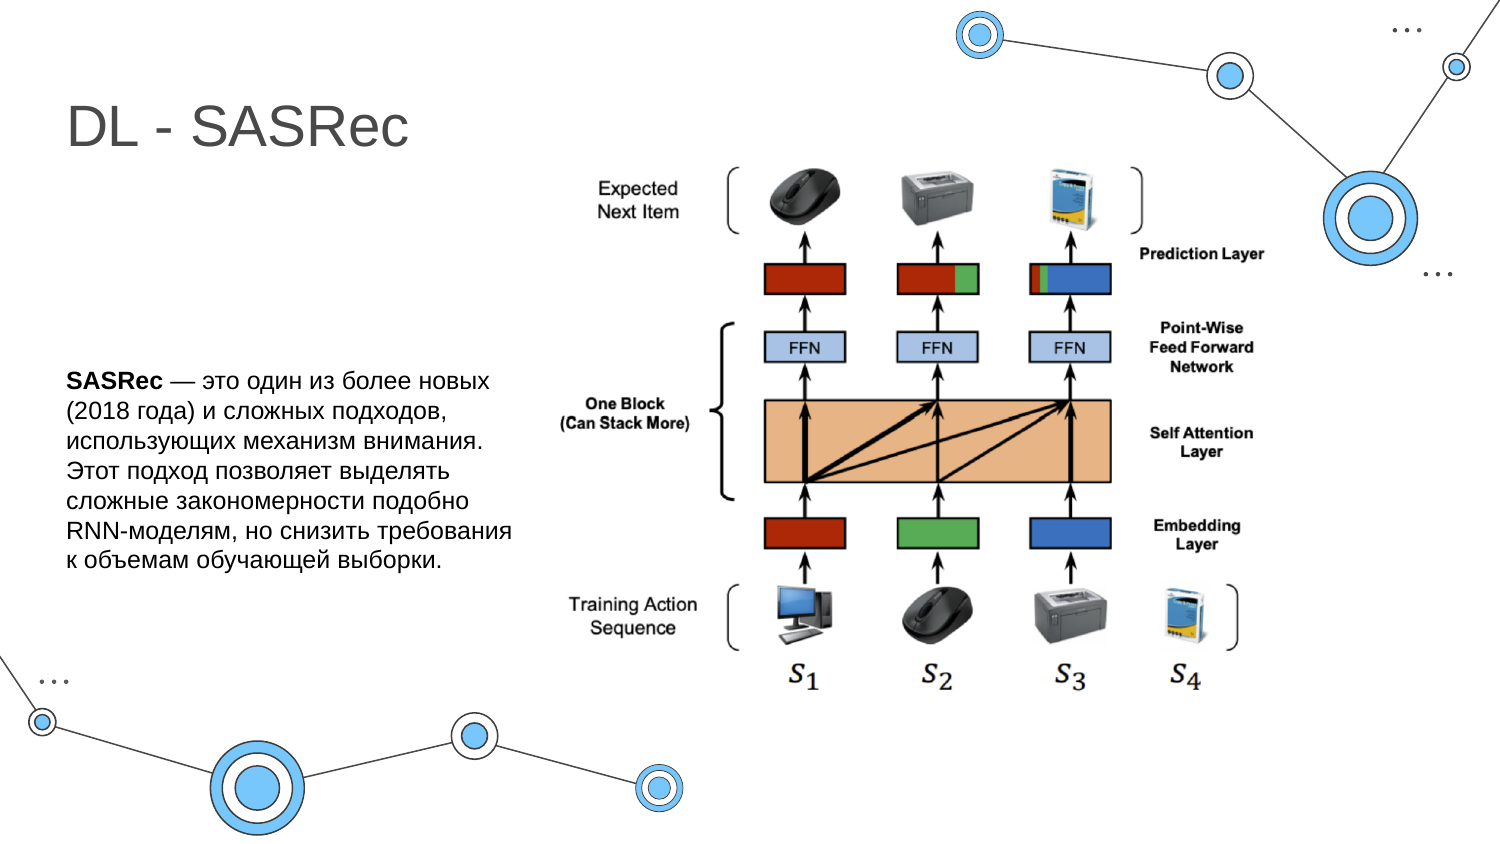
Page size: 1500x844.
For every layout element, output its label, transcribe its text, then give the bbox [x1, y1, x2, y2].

picture [540, 149, 1306, 694]
title DL - SASRec [51, 72, 1449, 167]
list SASRec — это один из более новых (2018 года) и сложных подходов, использующих механизм внимания. Этот подход позволяет выделять сложные закономерности подобно RNN-моделям, но снизить требования к объемам обучающей выборки. [51, 189, 534, 750]
